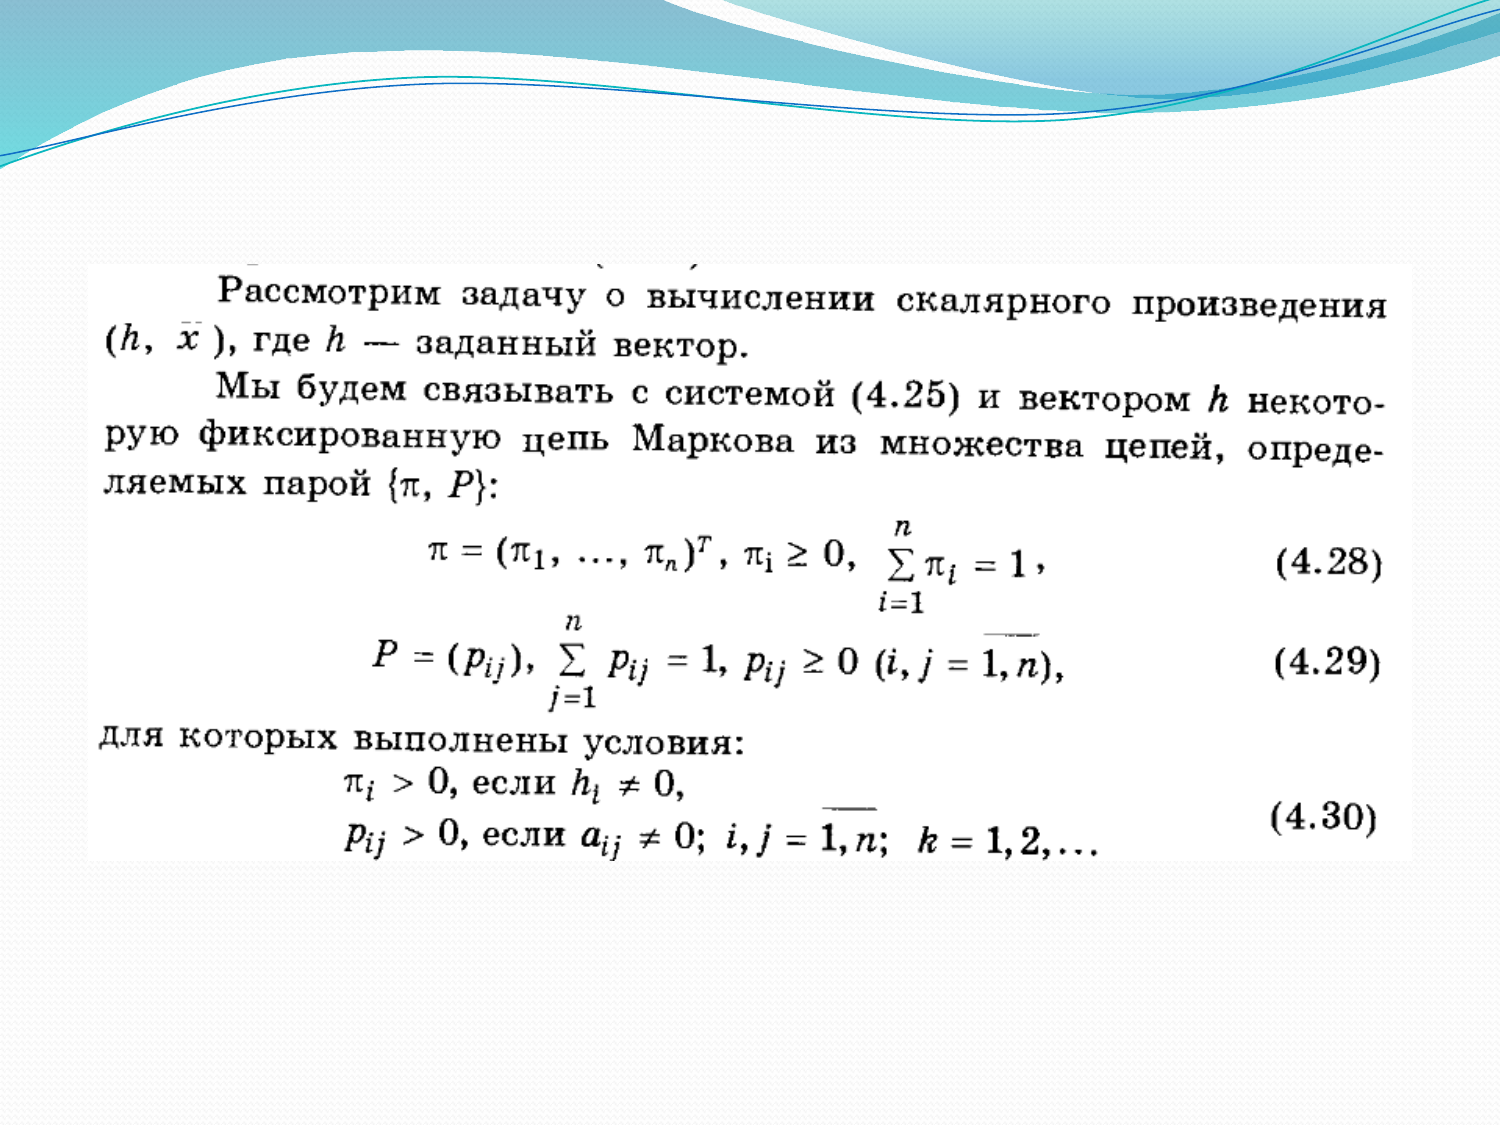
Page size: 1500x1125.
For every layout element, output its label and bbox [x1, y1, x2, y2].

picture [87, 264, 1412, 861]
